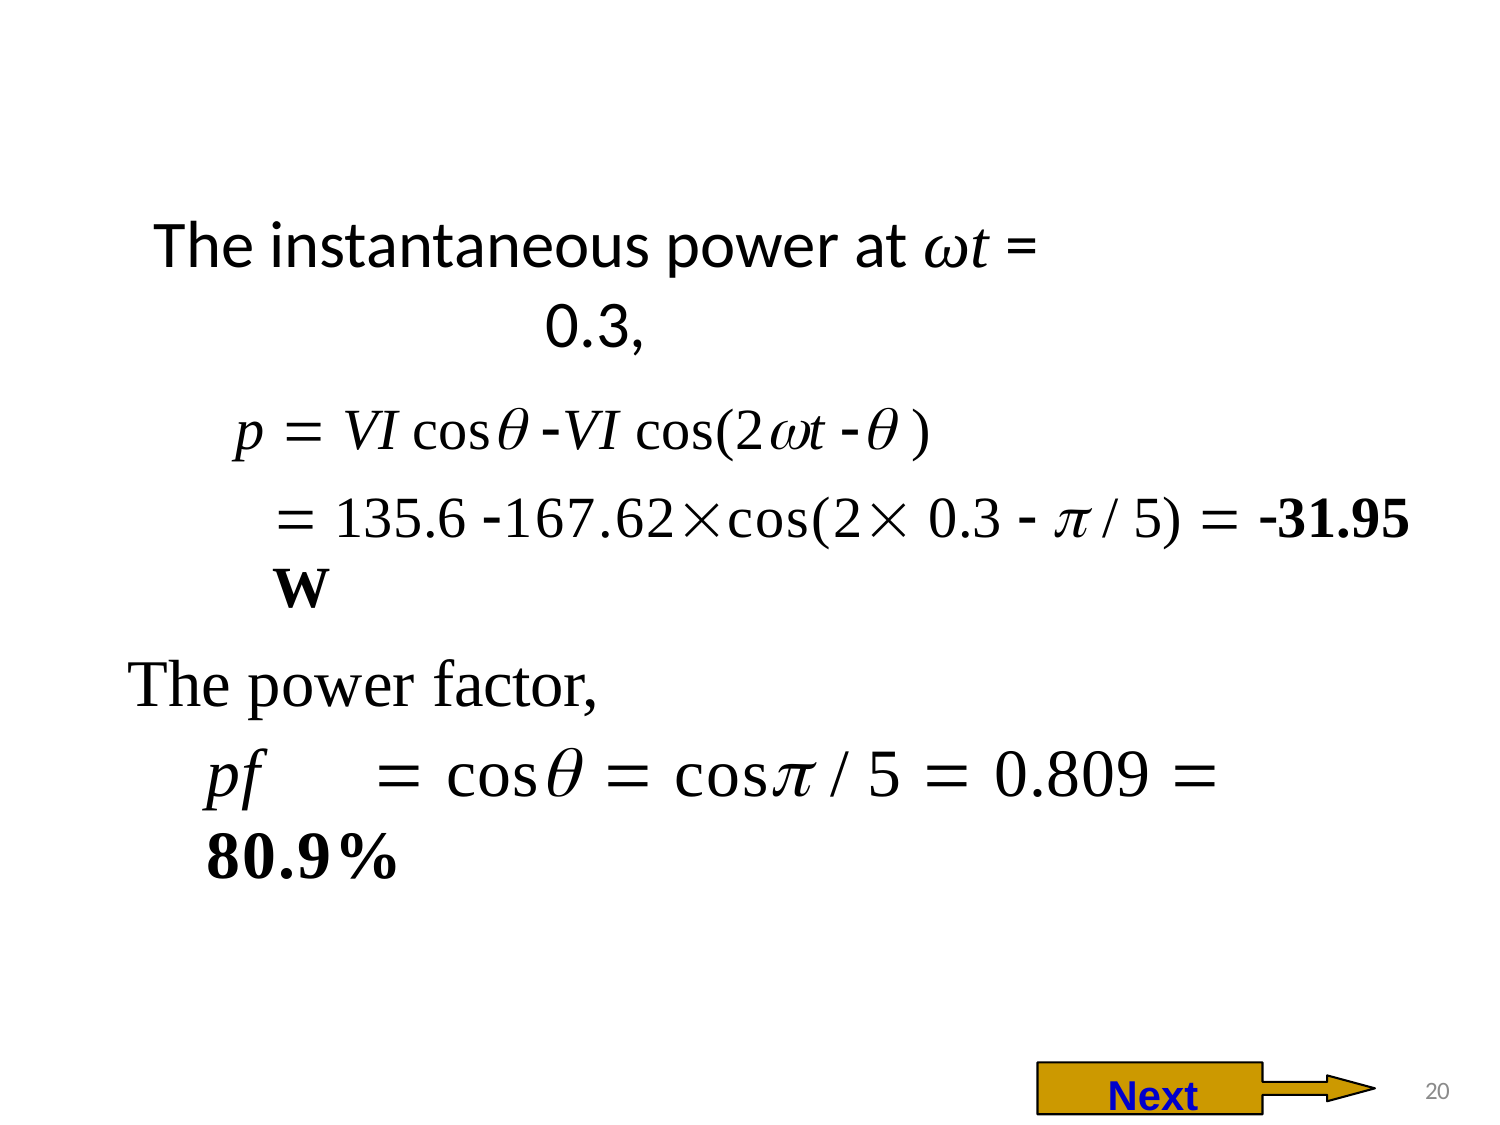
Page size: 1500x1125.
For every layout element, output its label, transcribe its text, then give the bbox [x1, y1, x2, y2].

text_box p  VI cos VI cos(2t  )  135.6 167.62cos(2 0.3   / 5)  31.95 W [233, 372, 1426, 620]
title The instantaneous power at ωt = 0.3, [100, 184, 1090, 375]
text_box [1036, 1061, 1377, 1116]
text_box The power factor, pf  cos  cos / 5  0.809  80.9% [125, 633, 1262, 893]
slide_number 20 [1380, 763, 1450, 1125]
